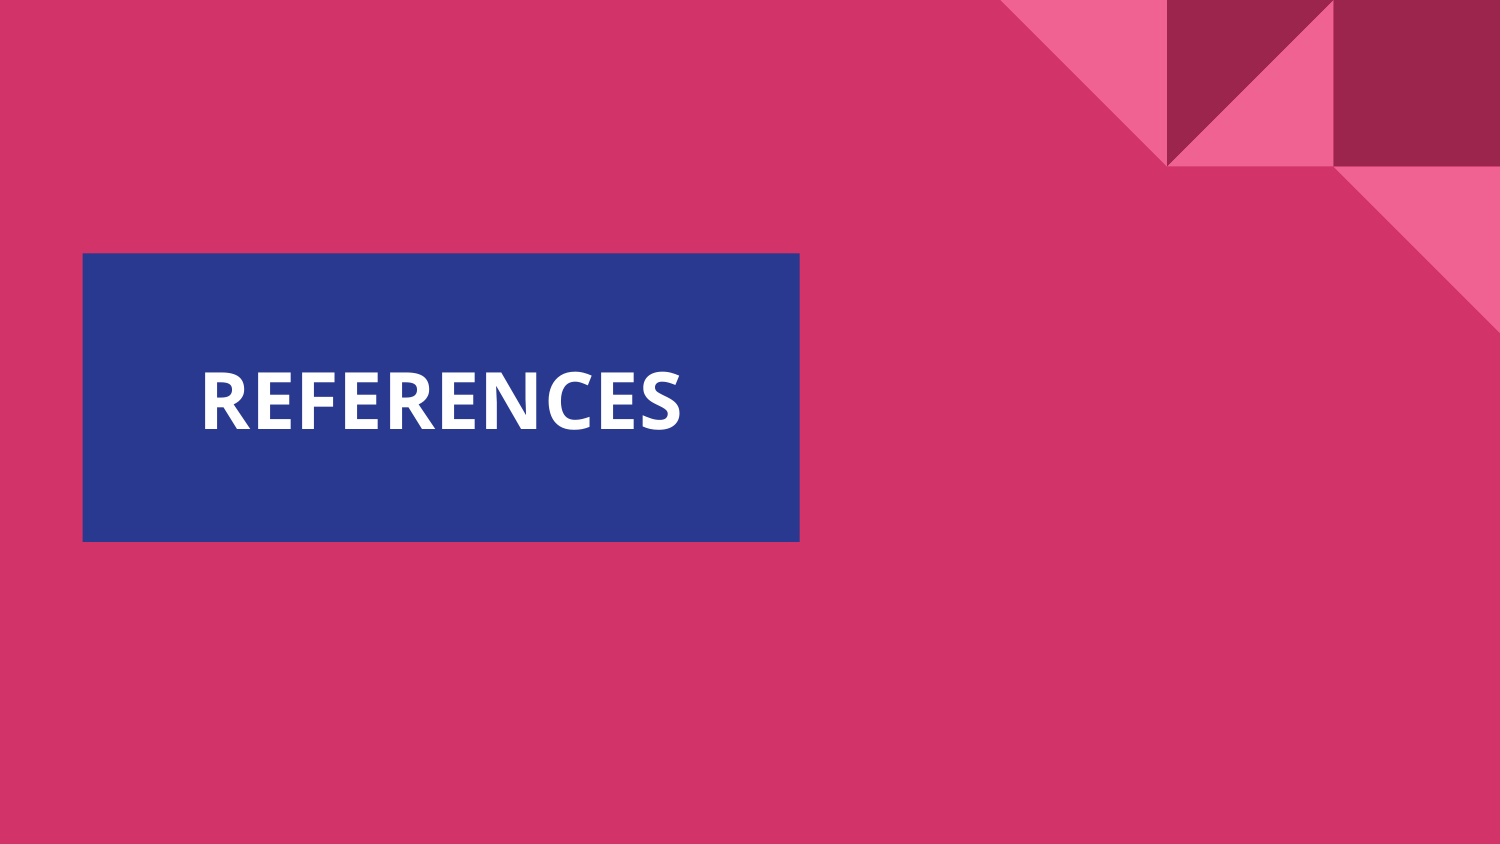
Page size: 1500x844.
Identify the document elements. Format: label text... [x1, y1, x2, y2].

title REFERENCES [82, 253, 800, 542]
